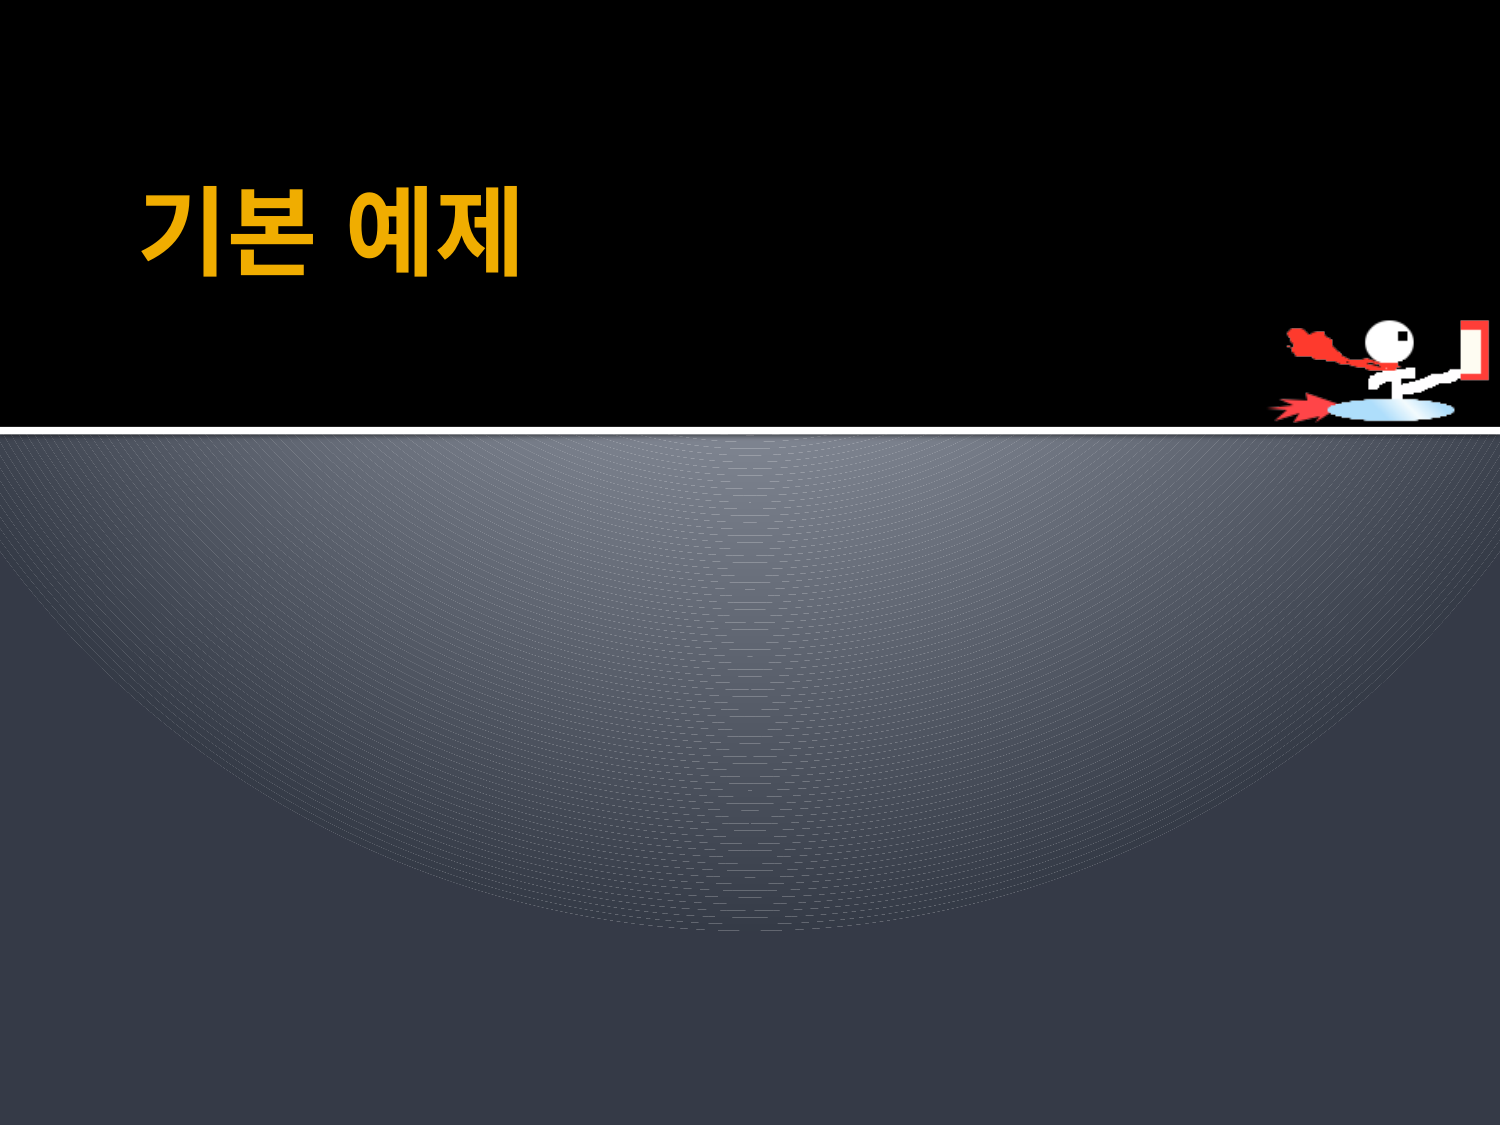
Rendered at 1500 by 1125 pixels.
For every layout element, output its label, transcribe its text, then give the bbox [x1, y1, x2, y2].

picture [1234, 316, 1500, 426]
title 기본 예제 [123, 19, 1438, 288]
